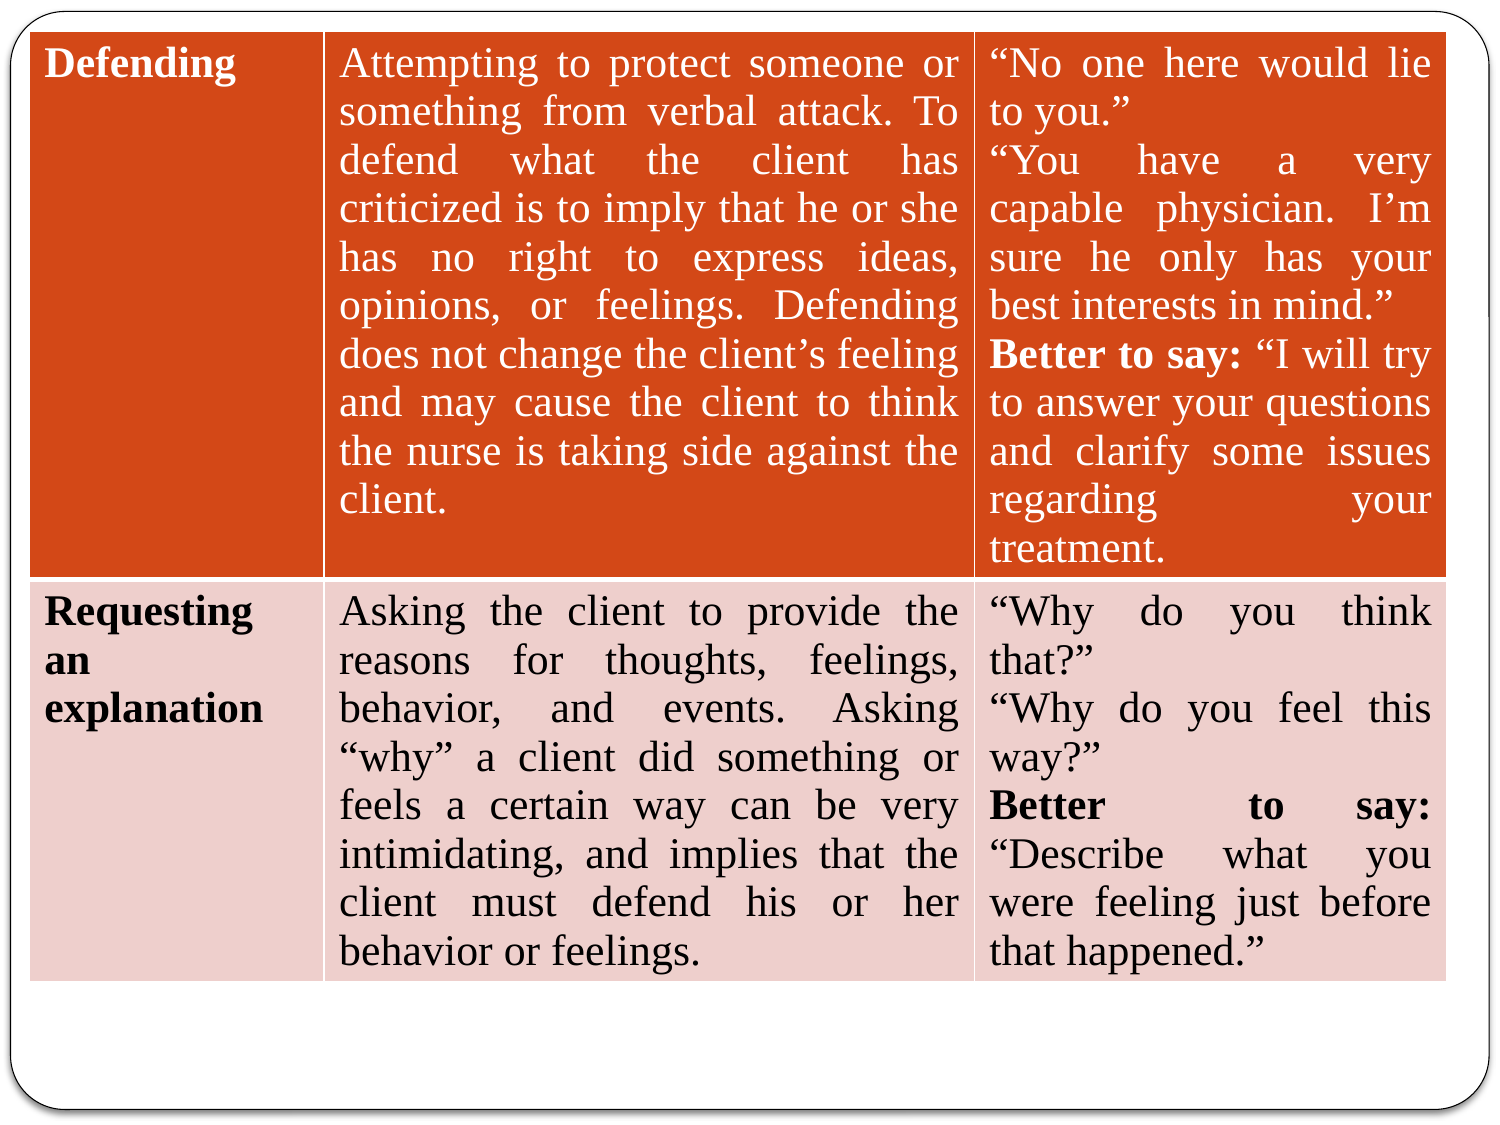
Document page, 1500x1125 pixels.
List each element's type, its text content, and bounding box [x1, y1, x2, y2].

table_header Attempting to protect someone or something from verbal attack. To defend what the client has criticized is to imply that he or she has no right to express ideas, opinions, or feelings. Defending does not change the client’s feeling and may cause the client to think the nurse is taking side against the client. [325, 32, 974, 577]
table_header Defending [30, 32, 323, 577]
table_header “No one here would lie to you.” “You have a very capable physician. I’m sure he only has your best interests in mind.” Better to say: “I will try to answer your questions and clarify some issues regarding your treatment. [975, 32, 1446, 577]
table_cell Asking the client to provide the reasons for thoughts, feelings, behavior, and events. Asking “why” a client did something or feels a certain way can be very intimidating, and implies that the client must defend his or her behavior or feelings. [325, 582, 974, 981]
table_cell Requesting an explanation [30, 582, 323, 981]
table_cell “Why do you think that?” “Why do you feel this way?” Better to say: “Describe what you were feeling just before that happened.” [975, 582, 1446, 981]
